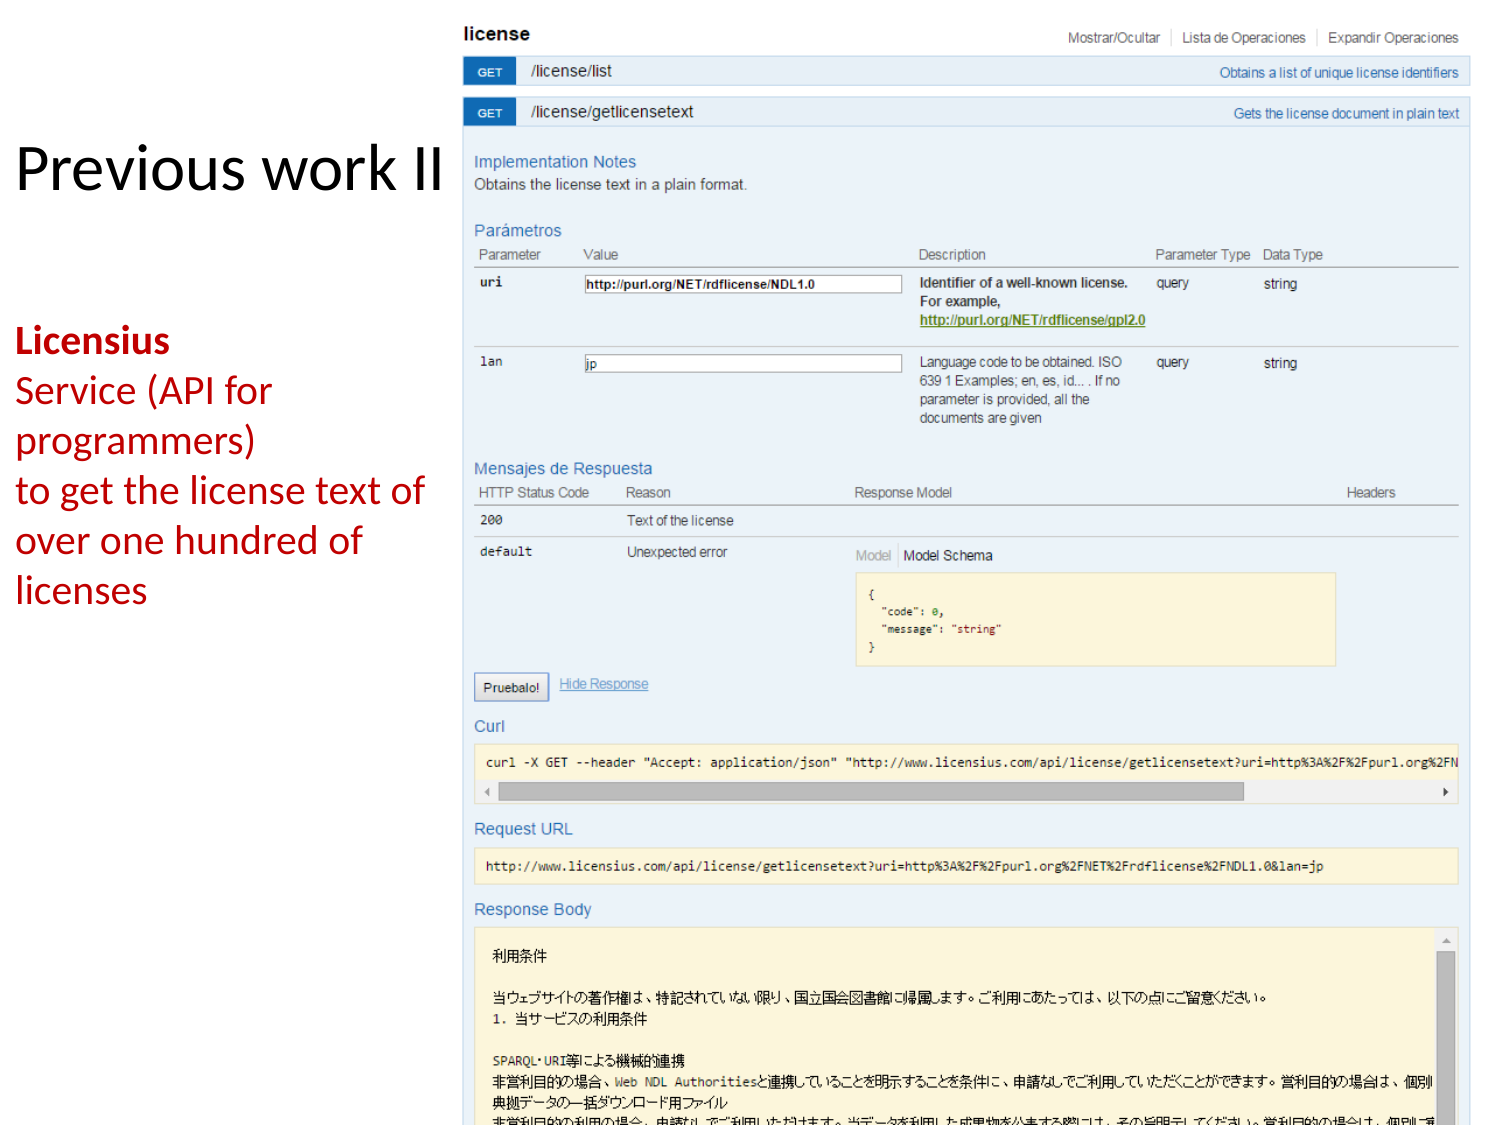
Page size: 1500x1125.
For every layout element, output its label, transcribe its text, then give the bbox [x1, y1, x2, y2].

picture [445, 23, 1500, 1125]
text_box Previous work II [0, 70, 439, 258]
text_box Licensius Service (API for programmers) to get the license text of over one hundred of licenses [0, 269, 439, 657]
